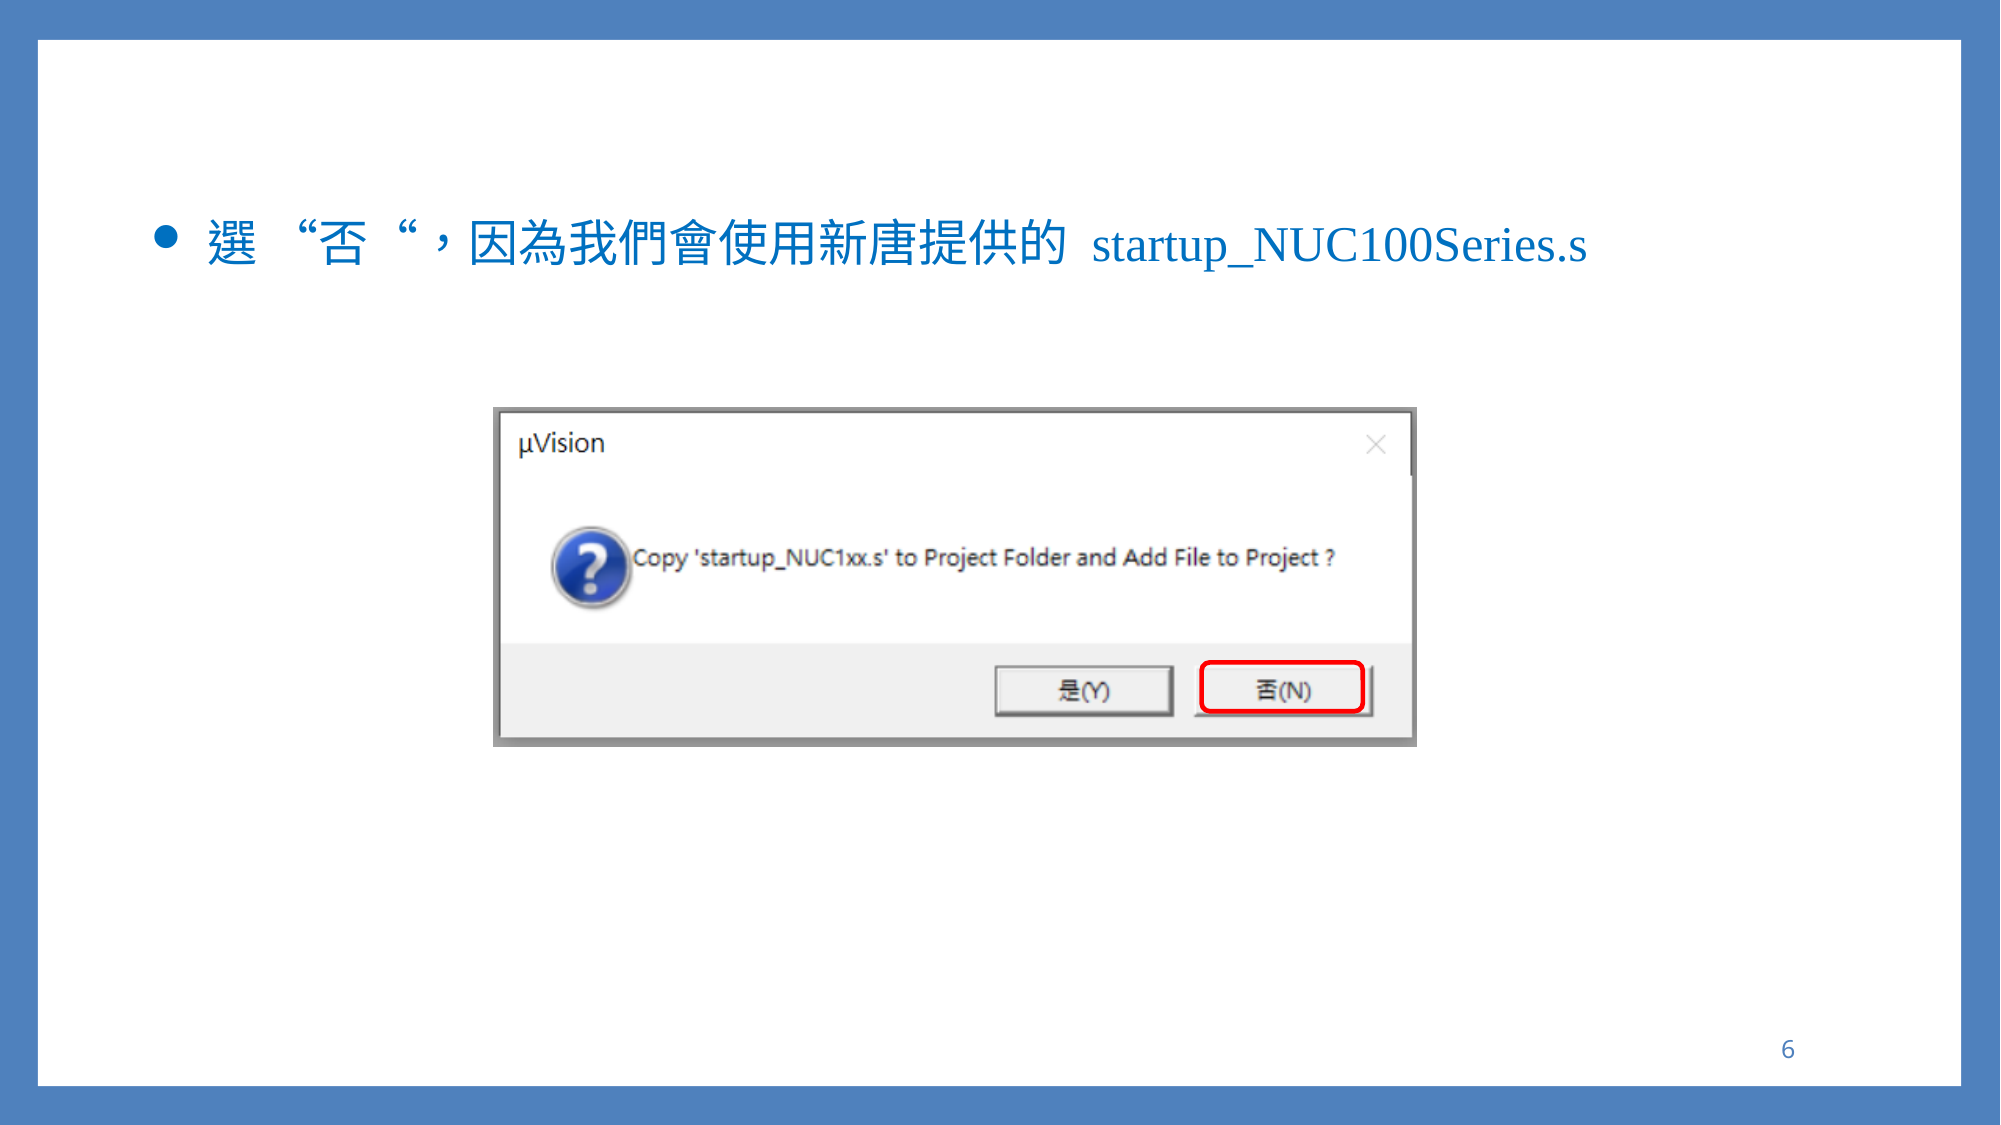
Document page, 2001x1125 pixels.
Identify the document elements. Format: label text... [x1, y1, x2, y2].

picture [492, 407, 1417, 747]
slide_number 5 [1530, 1020, 1811, 1081]
text_box 選 “否“，因為我們會使用新唐提供的 startup_NUC100Series.s [136, 204, 1621, 279]
